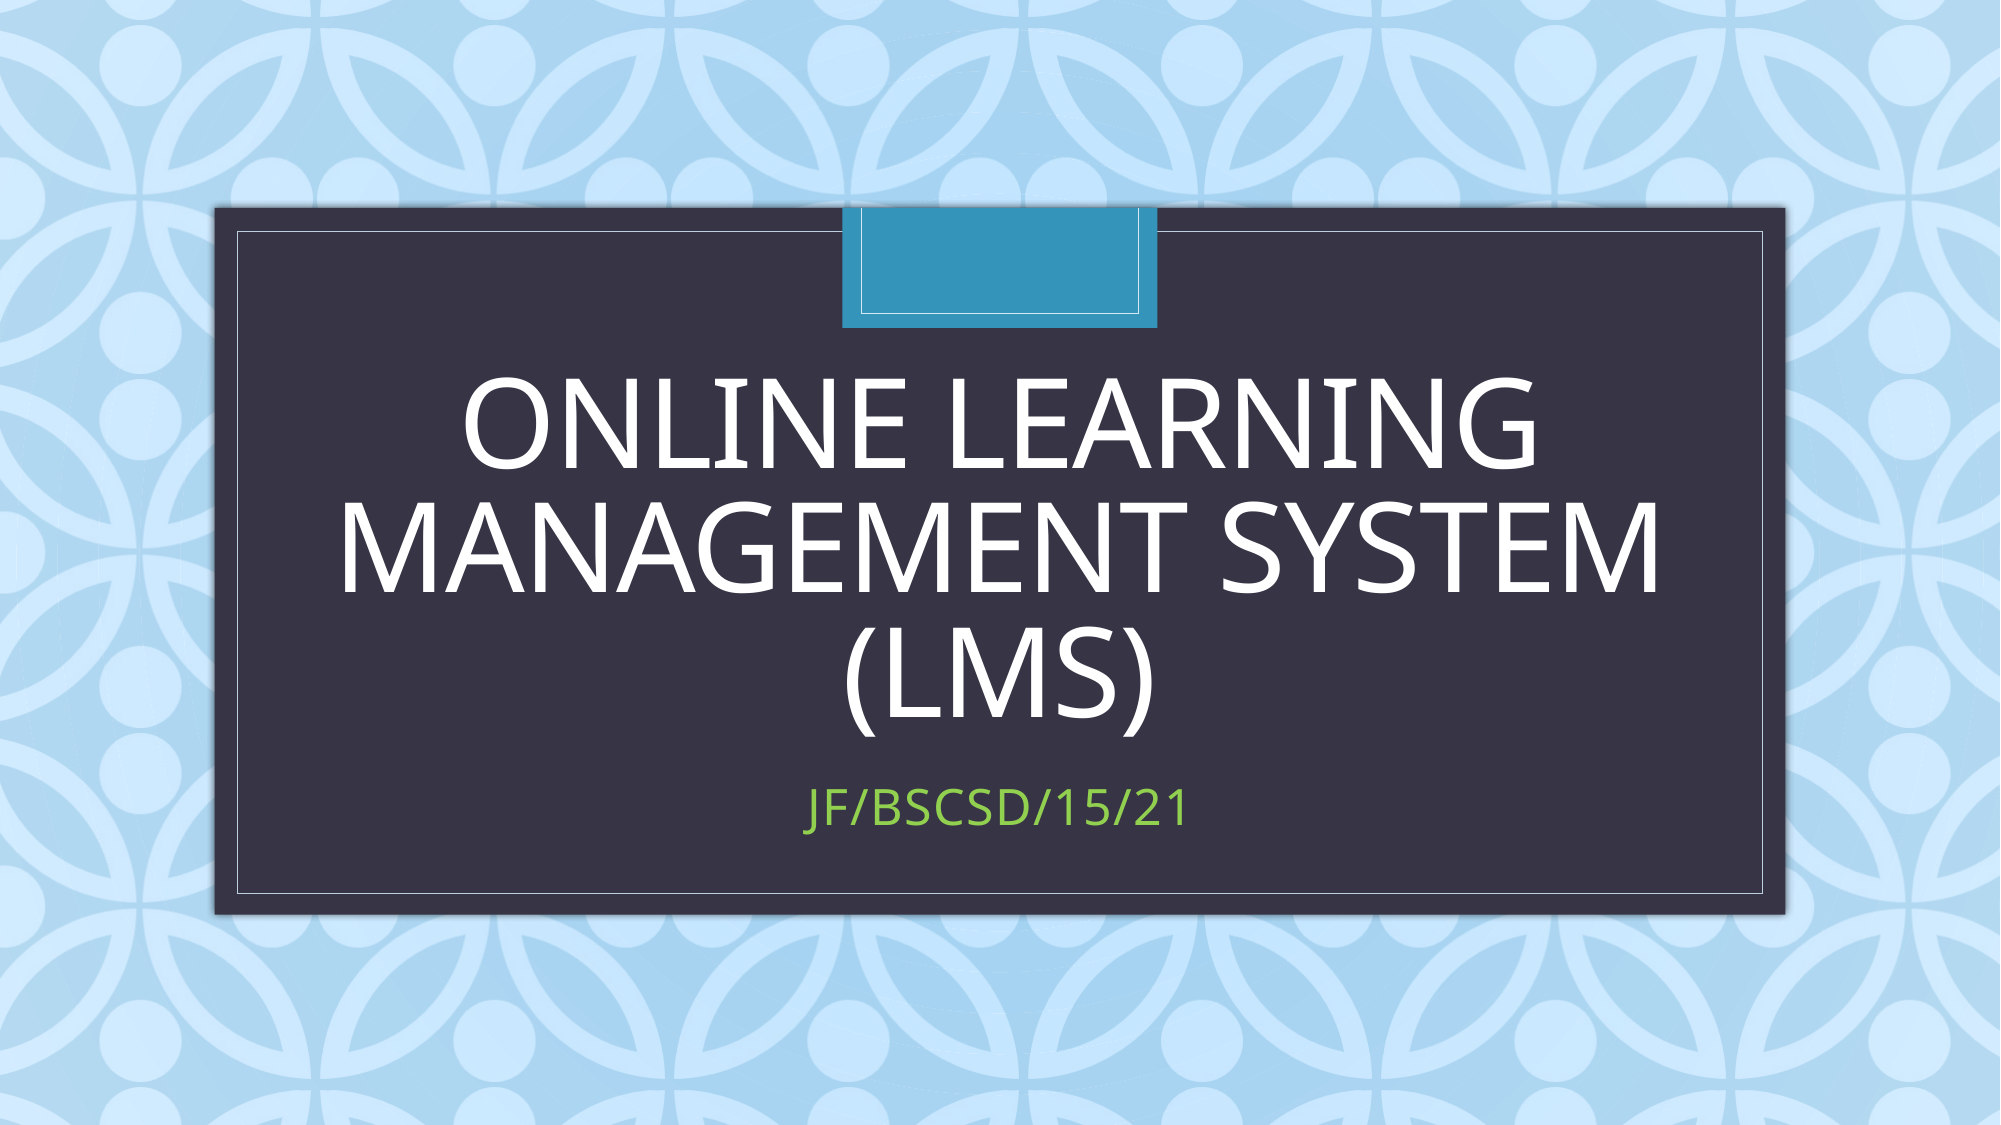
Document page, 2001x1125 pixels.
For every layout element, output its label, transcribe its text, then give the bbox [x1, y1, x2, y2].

title Online Learning Management System (LMS) [256, 343, 1744, 768]
subtitle JF/BSCSD/15/21 [256, 768, 1745, 844]
